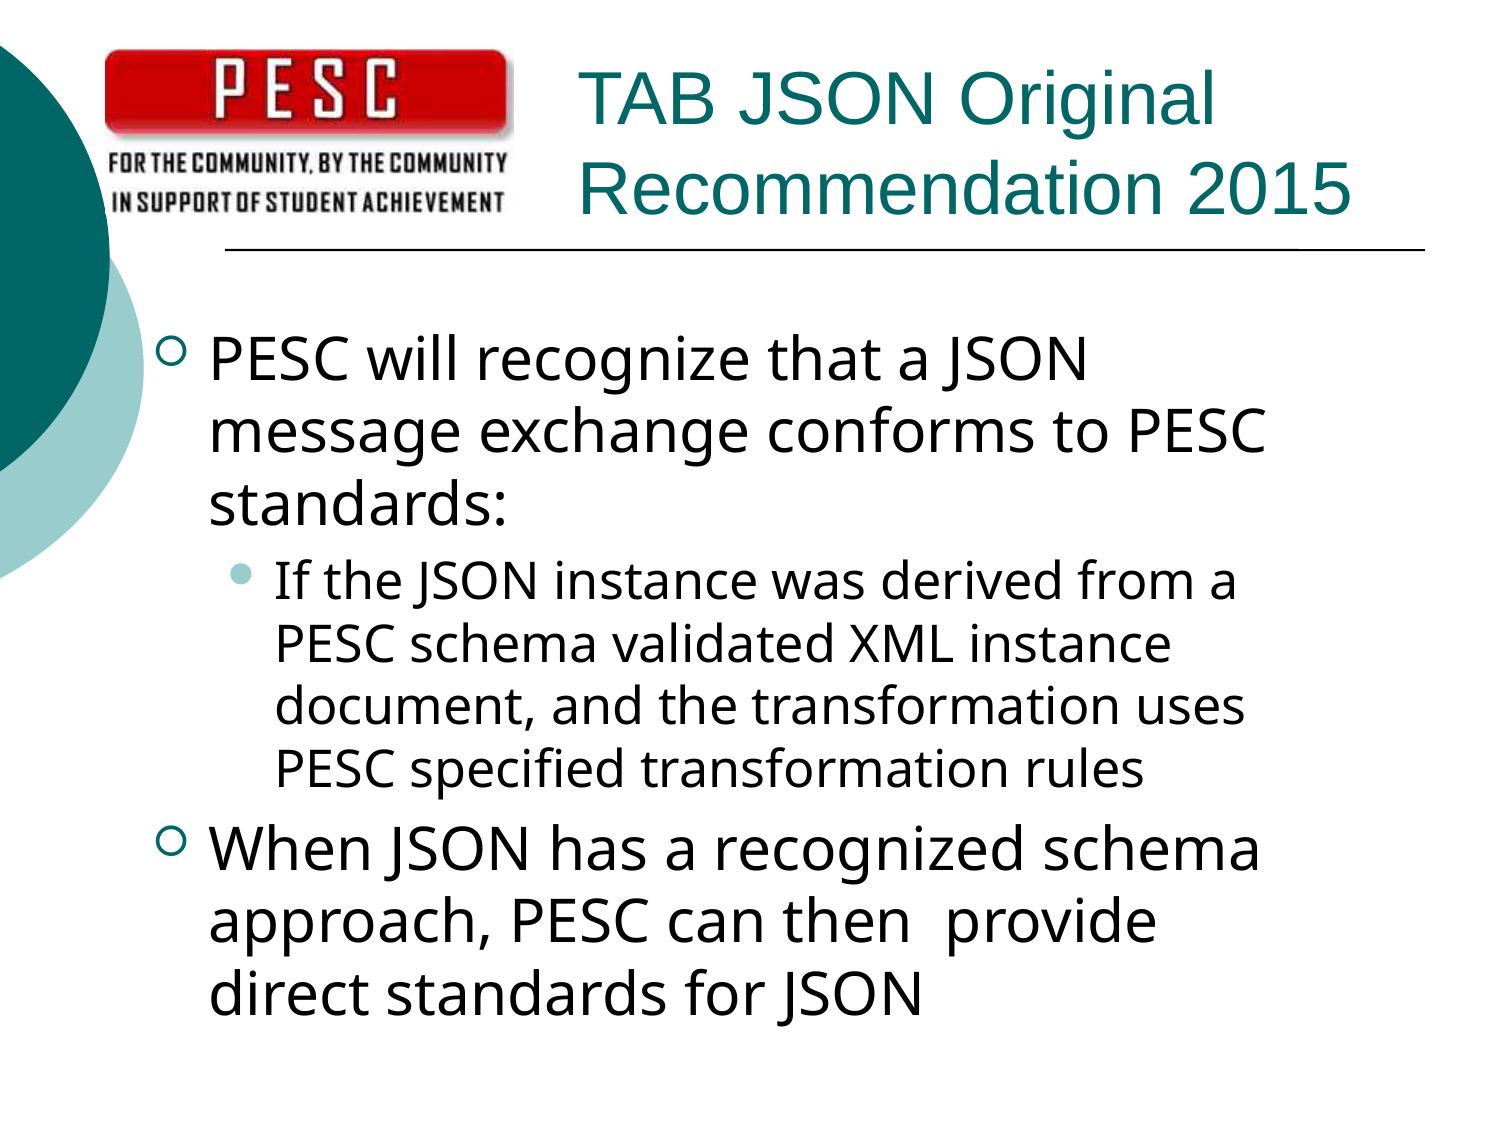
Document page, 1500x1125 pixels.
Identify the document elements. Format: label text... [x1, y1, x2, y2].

list PESC will recognize that a JSON message exchange conforms to PESC standards: If the JSON instance was derived from a PESC schema validated XML instance document, and the transformation uses PESC specified transformation rules When JSON has a recognized schema approach, PESC can then provide direct standards for JSON [137, 312, 1338, 988]
title TAB JSON Original Recommendation 2015 [562, 50, 1425, 237]
picture [105, 49, 514, 214]
